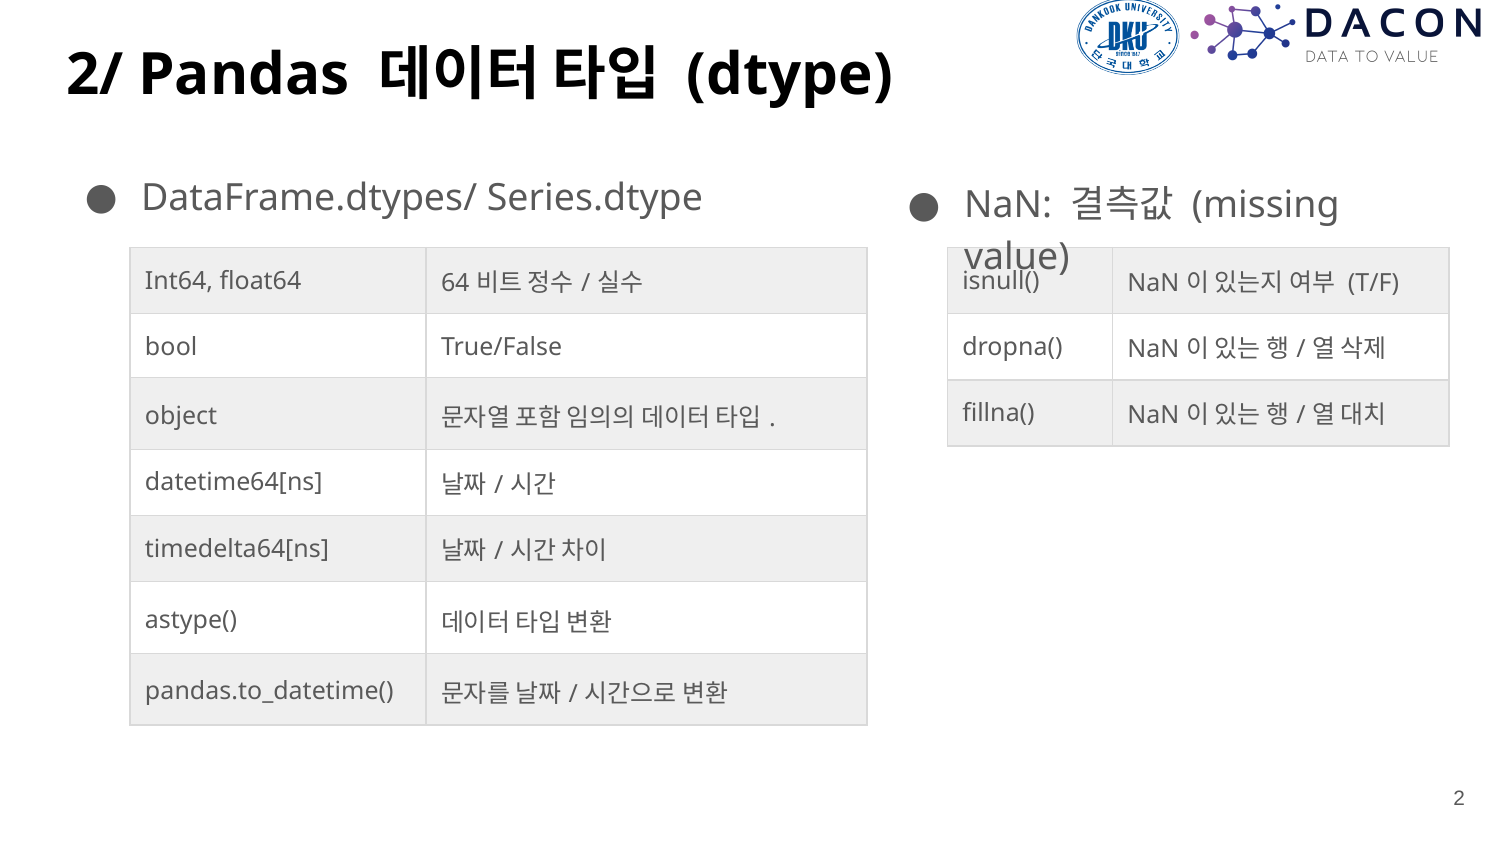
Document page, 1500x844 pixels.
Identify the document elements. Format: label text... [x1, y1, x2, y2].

table_cell datetime64[ns] [131, 450, 425, 515]
table_cell object [131, 378, 425, 449]
table_cell 문자열 포함 임의의 데이터 타입. [427, 378, 866, 449]
table_cell bool [131, 314, 425, 377]
table_cell timedelta64[ns] [131, 516, 425, 581]
table_header isnull() [948, 248, 1112, 313]
title 2/ Pandas 데이터 타입 (dtype) [51, 20, 1449, 115]
table_cell NaN이 있는 행/열 삭제 [1113, 314, 1448, 379]
table_cell 날짜/시간 [427, 450, 866, 515]
table_cell pandas.to_datetime() [131, 654, 425, 724]
list DataFrame.dtypes/ Series.dtype [51, 151, 724, 231]
table_cell 날짜/시간 차이 [427, 516, 866, 581]
table_header 64비트 정수/실수 [427, 248, 866, 313]
table_header NaN이 있는지 여부 (T/F) [1113, 248, 1448, 313]
slide_number 2 [1389, 764, 1480, 830]
table_cell True/False [427, 314, 866, 377]
table_cell 문자를 날짜/시간으로 변환 [427, 654, 866, 724]
list NaN: 결측값 (missing value) [874, 158, 1463, 238]
table_cell fillna() [948, 381, 1112, 445]
table_cell NaN이 있는 행/열 대치 [1113, 381, 1448, 445]
table_header Int64, float64 [131, 248, 425, 313]
table_cell astype() [131, 582, 425, 653]
table_cell 데이터 타입 변환 [427, 582, 866, 653]
picture [1074, 0, 1500, 65]
table_cell dropna() [948, 314, 1112, 379]
